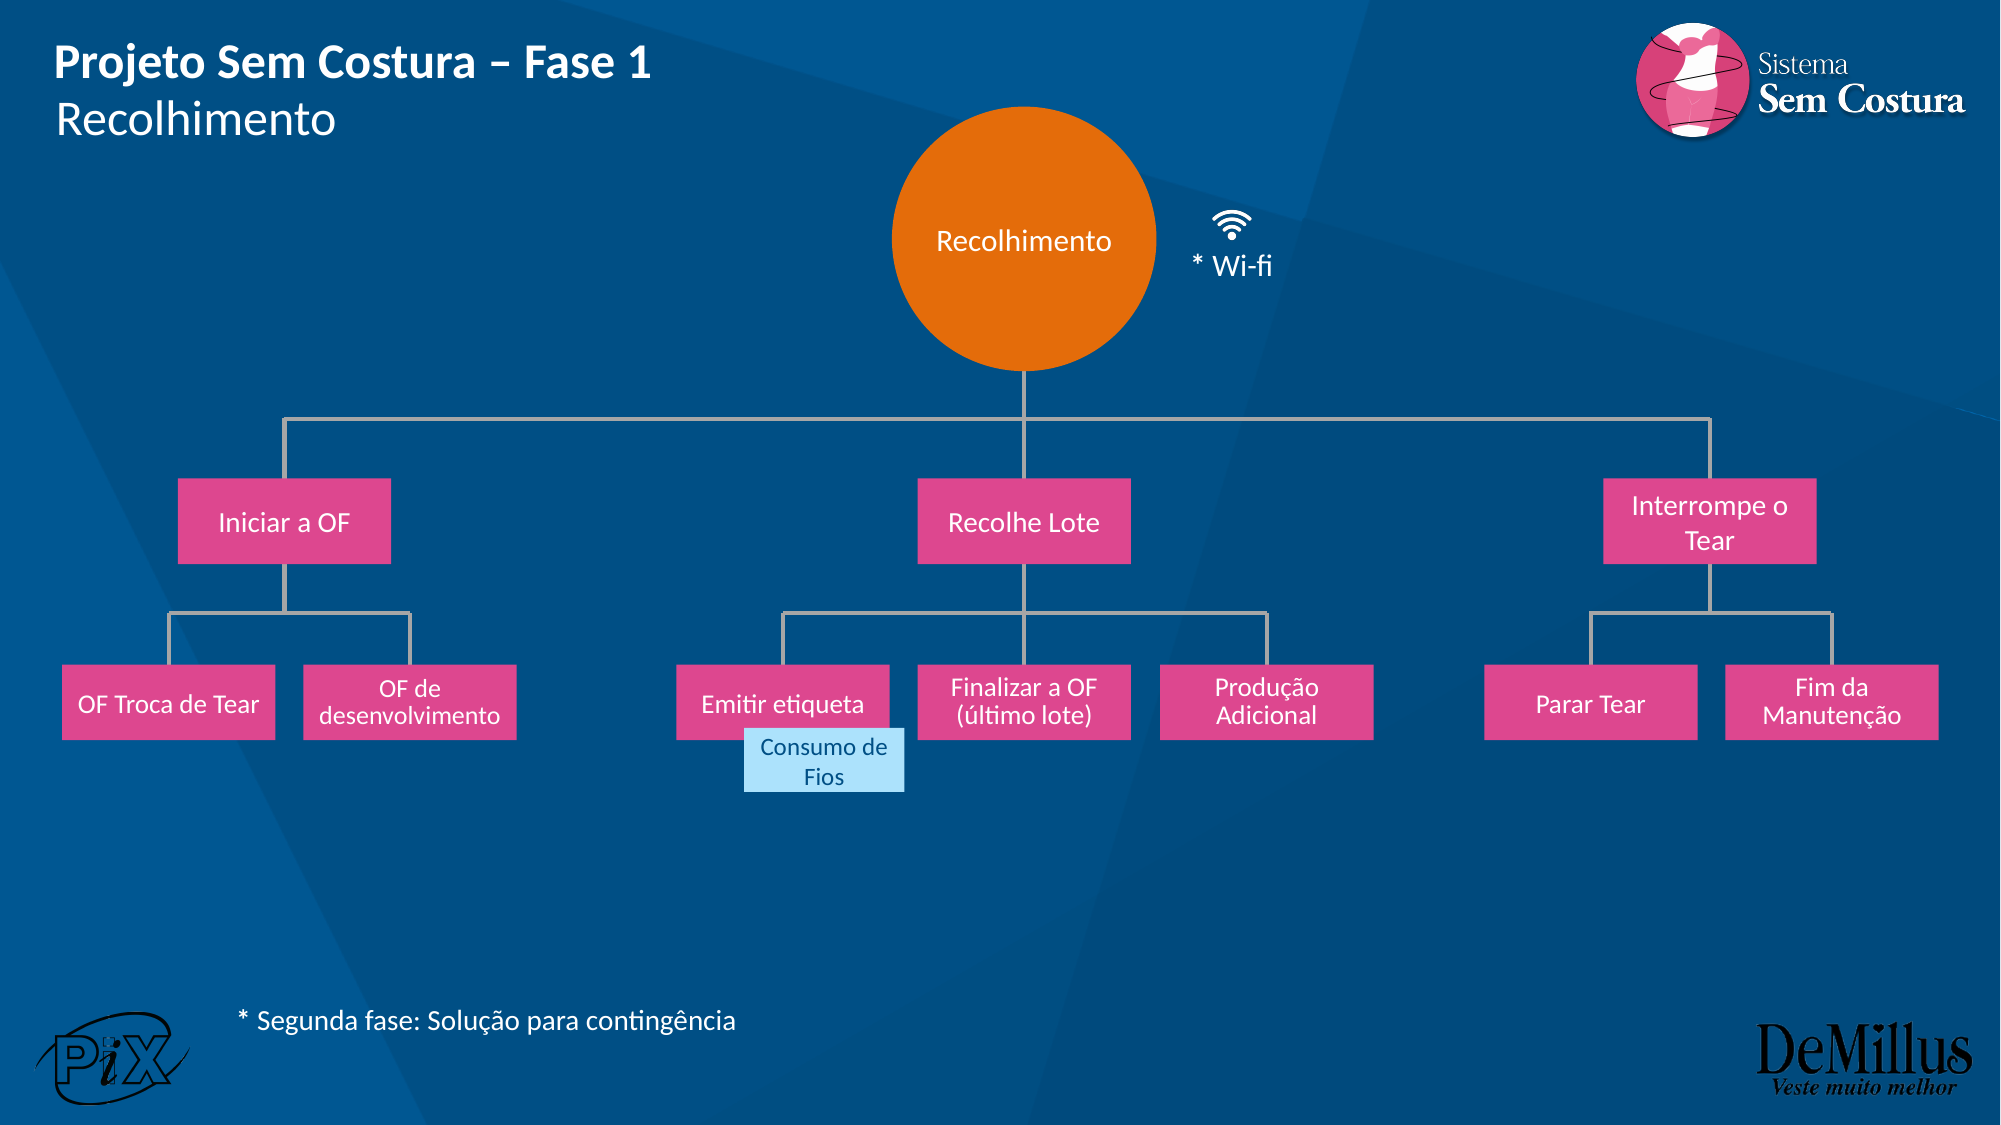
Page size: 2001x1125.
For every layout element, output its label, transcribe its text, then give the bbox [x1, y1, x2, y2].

text_box Parar Tear [1482, 663, 1700, 742]
text_box Projeto Sem Costura – Fase 1 [39, 21, 668, 97]
text_box Produção Adicional [1158, 663, 1376, 742]
text_box OF de desenvolvimento [301, 663, 519, 742]
text_box OF Troca de Tear [60, 663, 278, 742]
text_box Recolhe Lote [915, 476, 1133, 566]
text_box Interrompe o Tear [1601, 476, 1819, 566]
text_box Iniciar a OF [176, 476, 393, 566]
text_box Emitir etiqueta [674, 663, 892, 742]
text_box * Wi-fi [1175, 237, 1289, 290]
text_box Recolhimento [41, 97, 352, 153]
text_box Recolhimento [889, 104, 1159, 374]
text_box Finalizar a OF (último lote) [915, 663, 1133, 742]
text_box * Segunda fase: Solução para contingência [221, 994, 752, 1044]
text_box Consumo de Fios [742, 726, 906, 794]
picture [0, 0, 2001, 1125]
text_box Fim da Manutenção [1723, 663, 1941, 742]
